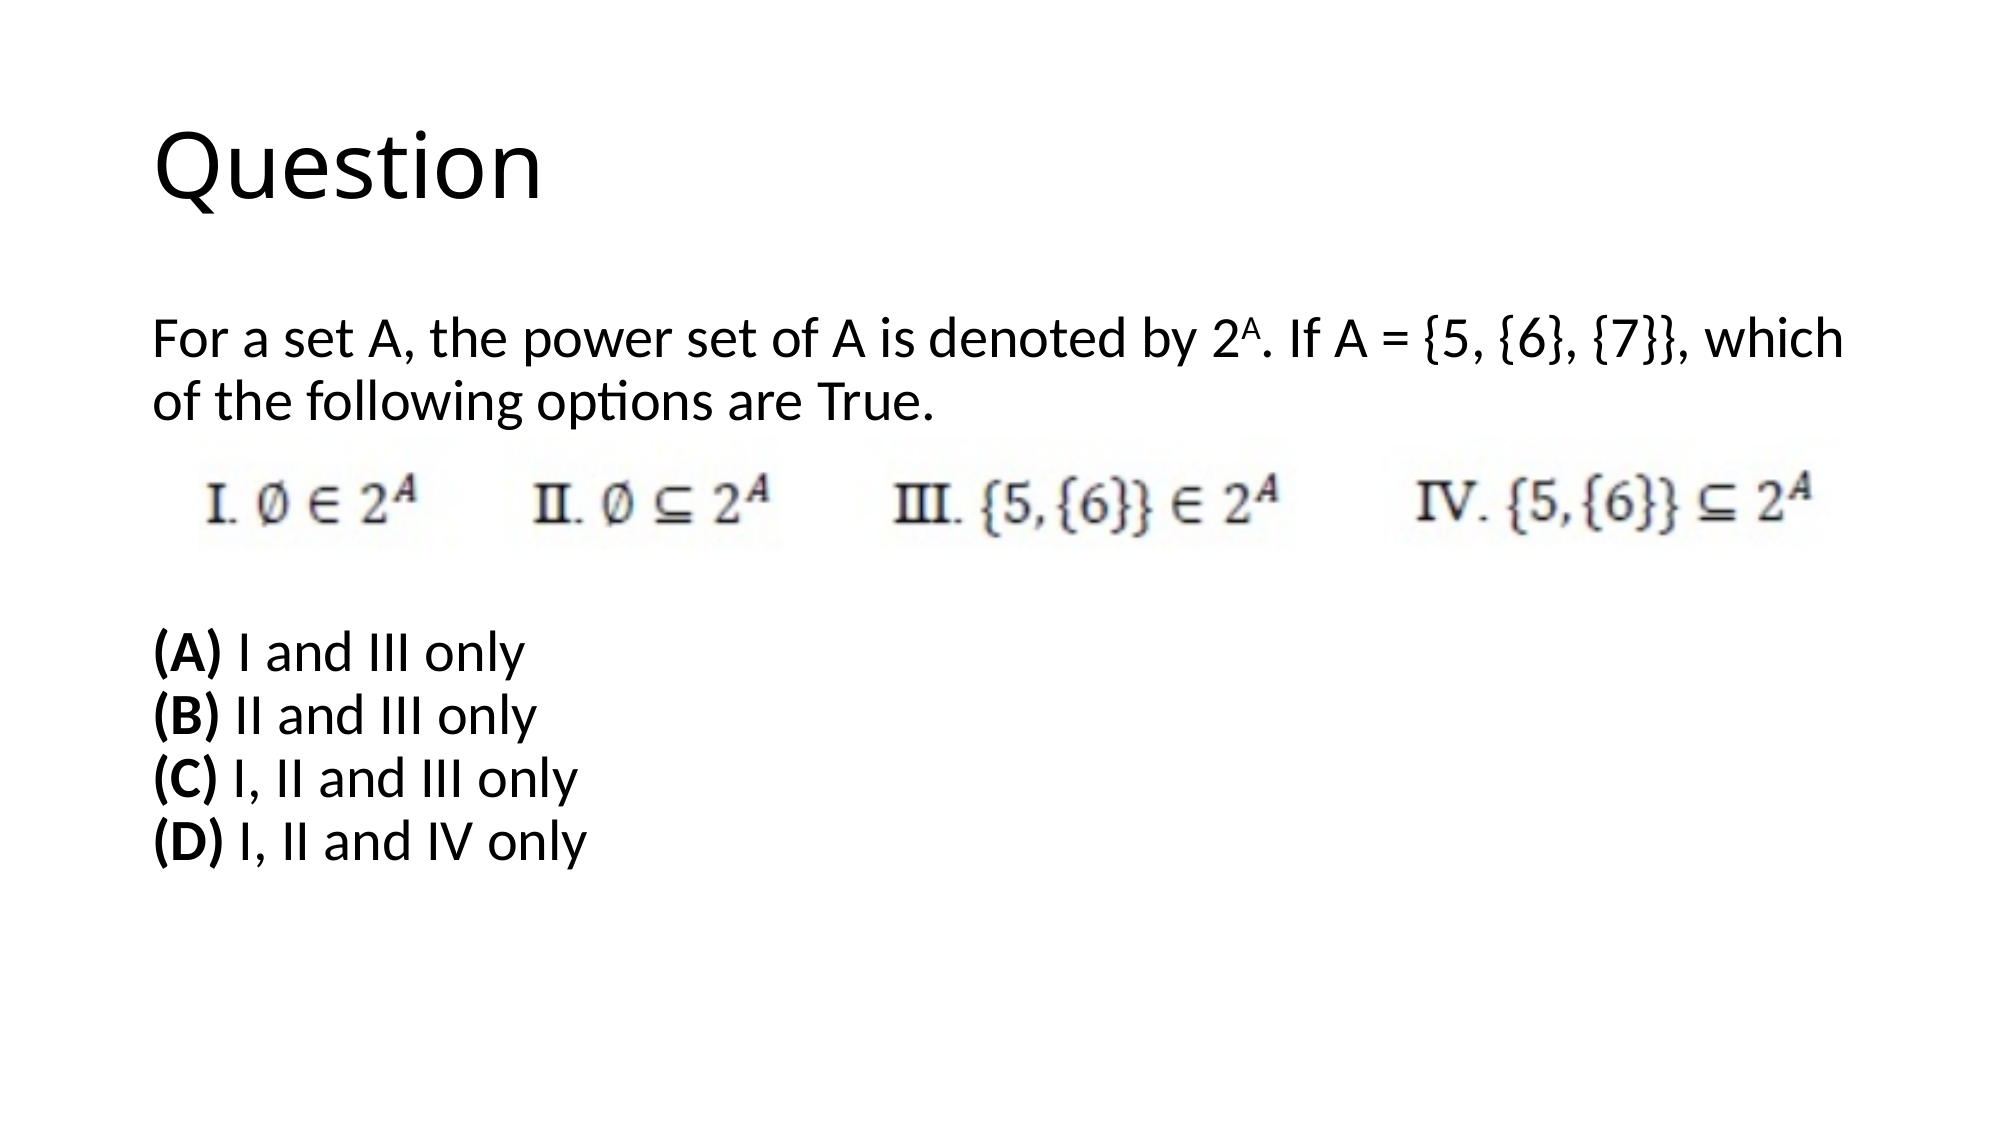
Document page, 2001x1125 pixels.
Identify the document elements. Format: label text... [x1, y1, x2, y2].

picture [198, 436, 1843, 563]
title Question [137, 59, 1863, 278]
list For a set A, the power set of A is denoted by 2A. If A = {5, {6}, {7}}, which of the following options are True. (A) I and III only (B) II and III only (C) I, II and III only (D) I, II and IV only [137, 299, 1863, 1014]
